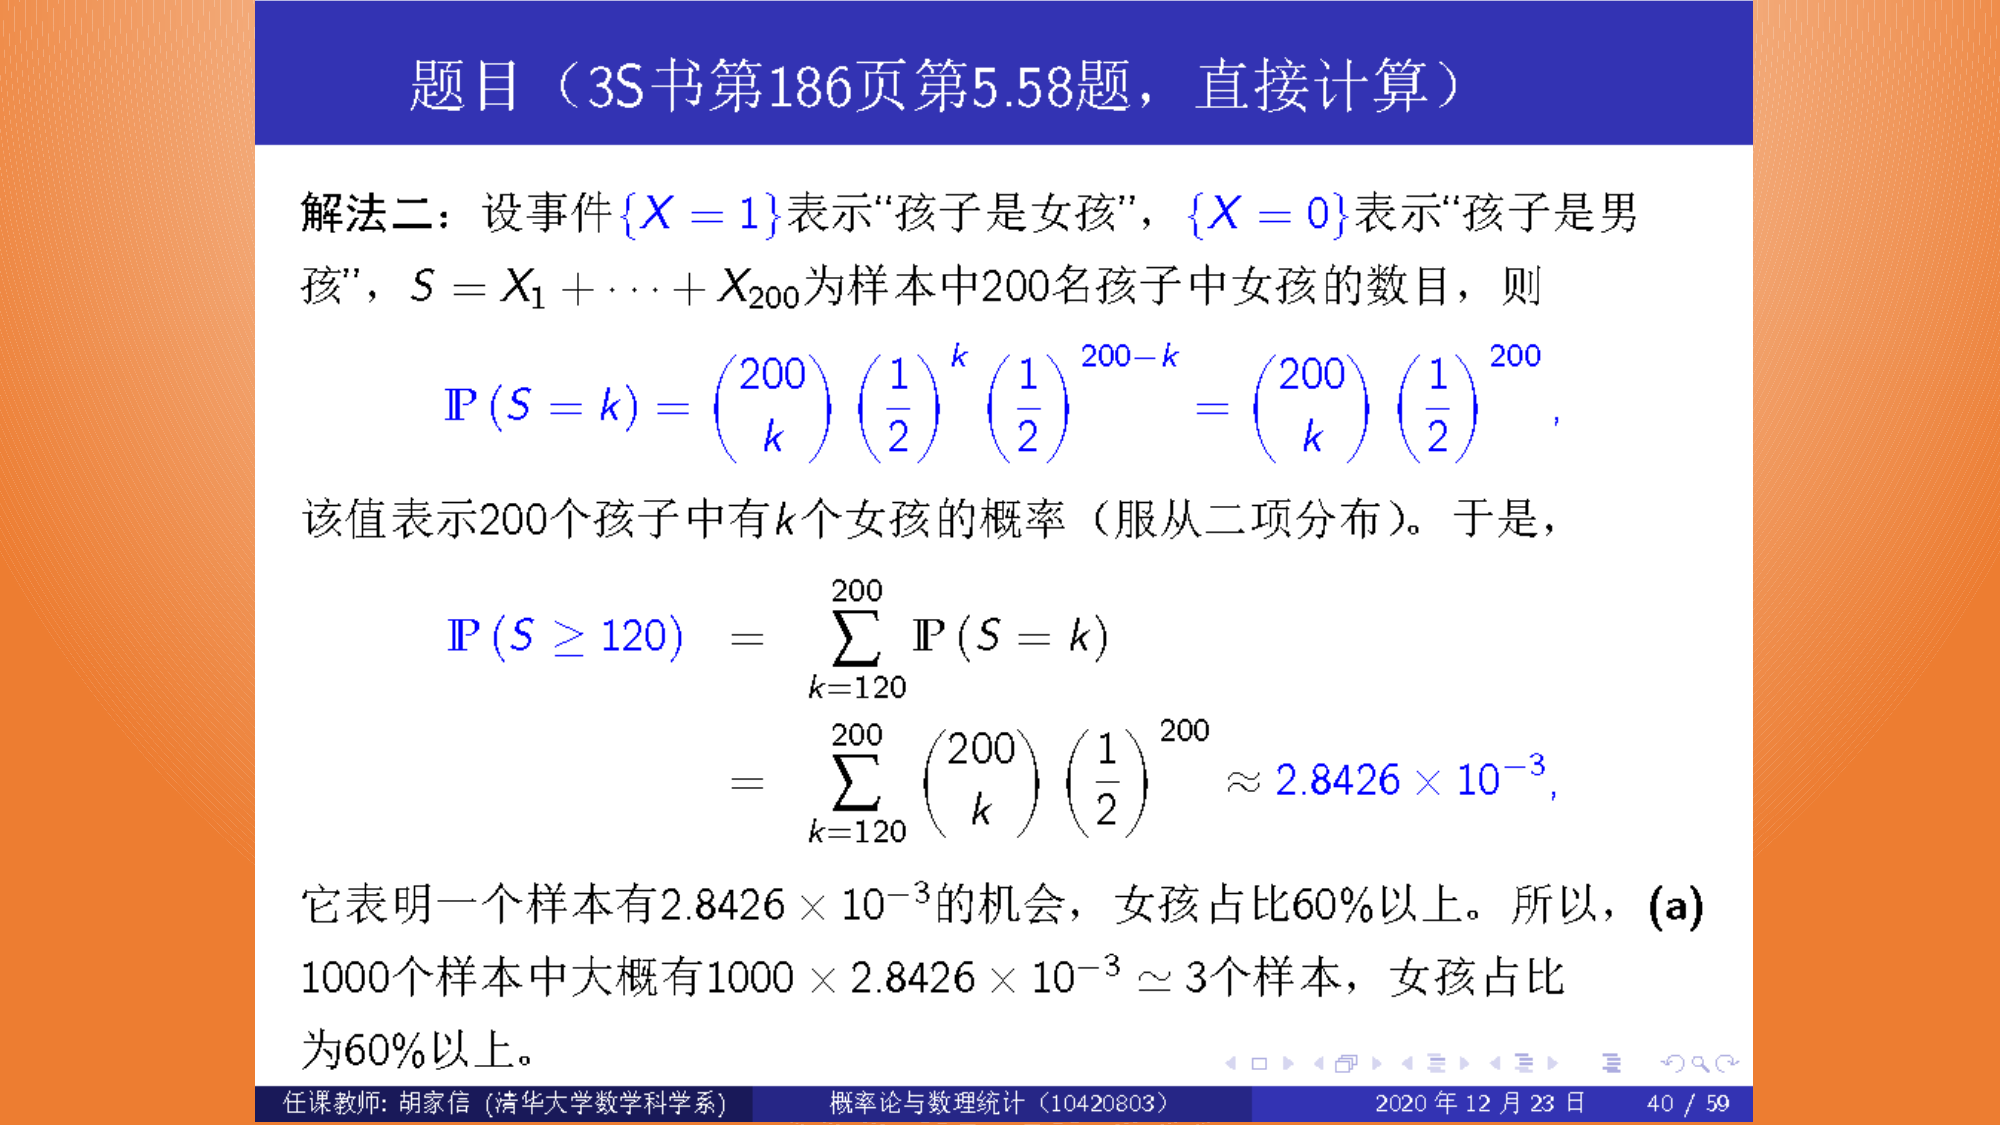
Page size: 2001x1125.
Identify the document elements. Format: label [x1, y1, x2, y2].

picture [254, 0, 1753, 1122]
